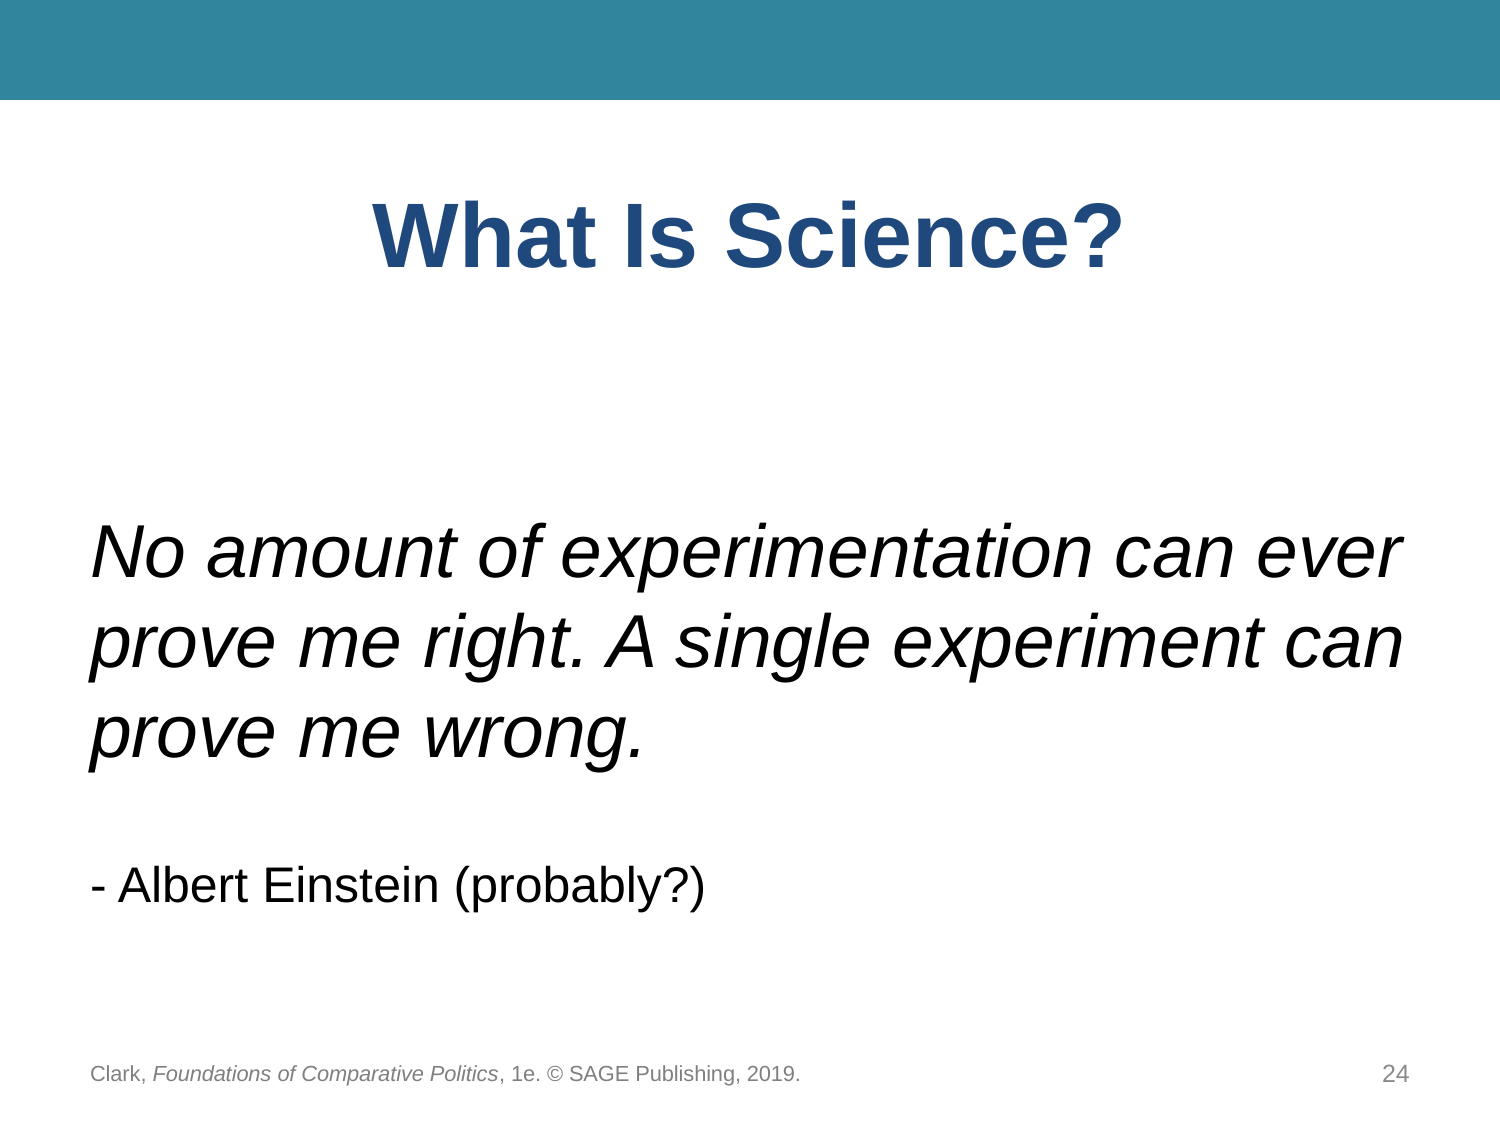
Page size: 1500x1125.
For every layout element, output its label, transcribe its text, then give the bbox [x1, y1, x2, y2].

title What Is Science? [75, 137, 1425, 325]
slide_number 24 [1350, 1042, 1425, 1103]
list No amount of experimentation can ever prove me right. A single experiment can prove me wrong. - Albert Einstein (probably?) [75, 350, 1425, 1005]
footer Clark, Foundations of Comparative Politics, 1e. © SAGE Publishing, 2019. [75, 1042, 1313, 1103]
